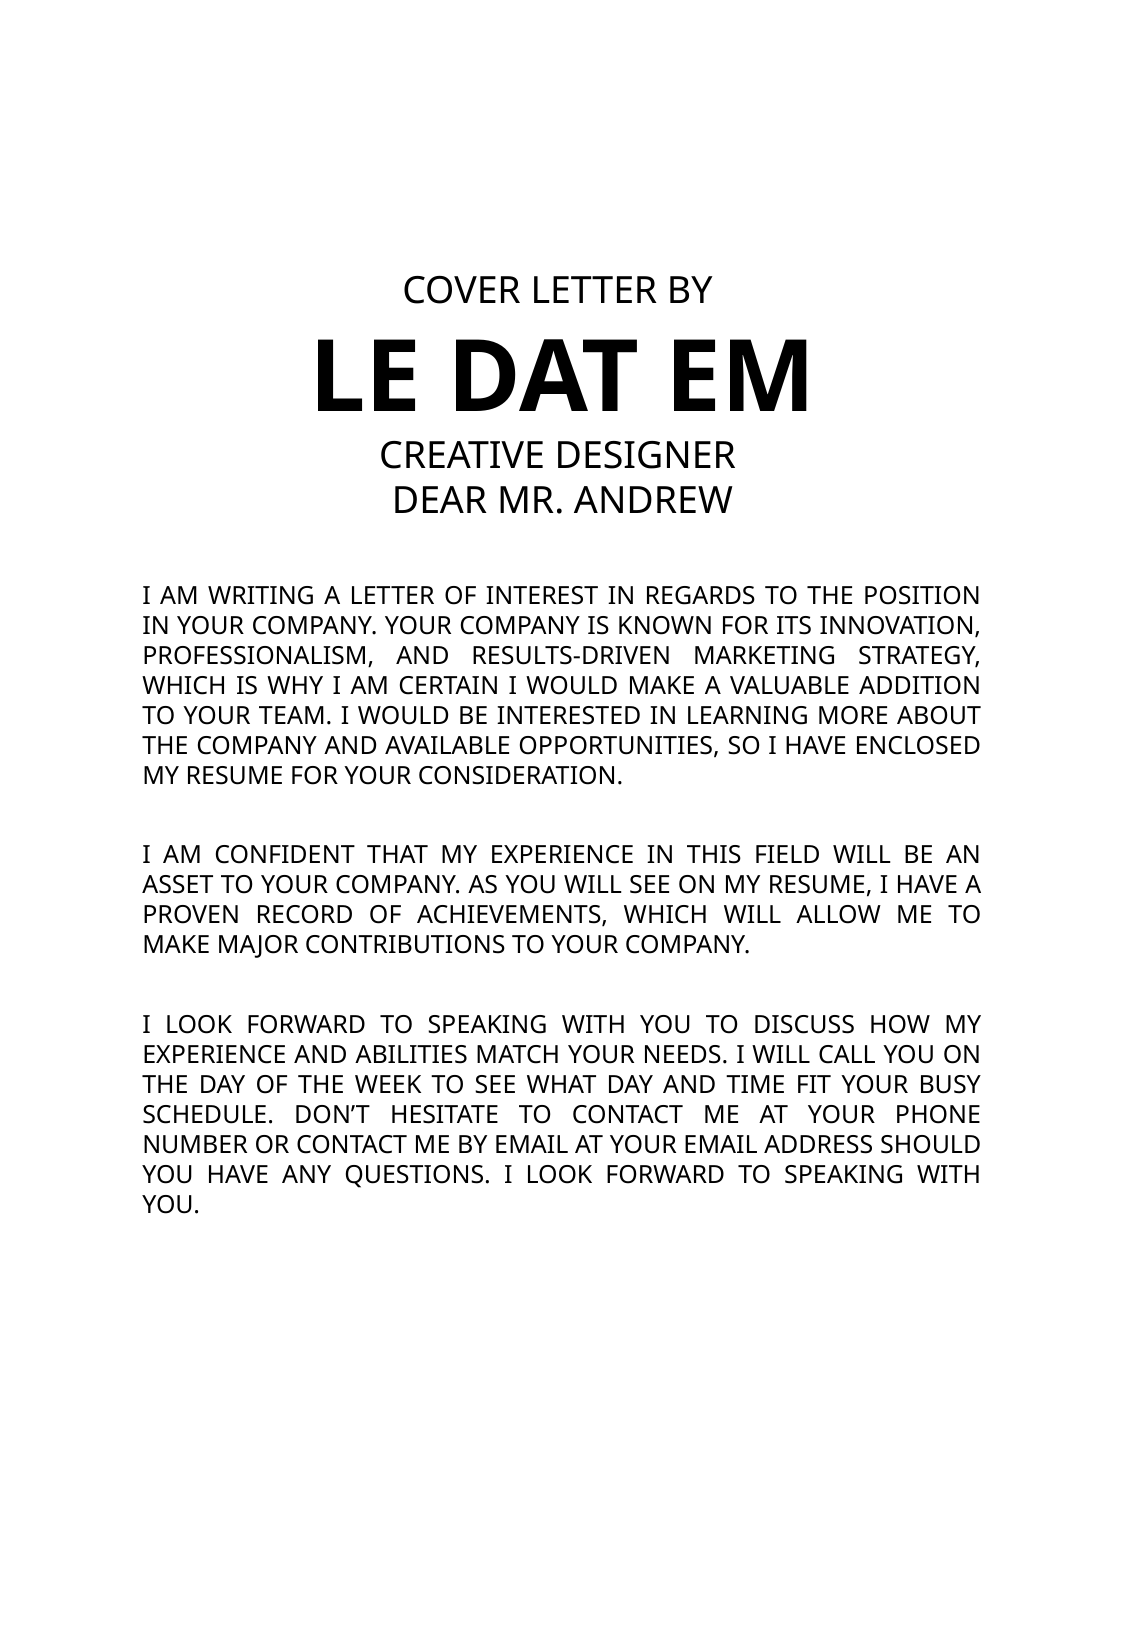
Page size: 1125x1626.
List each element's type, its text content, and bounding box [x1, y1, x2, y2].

text_box I AM WRITING A LETTER OF INTEREST IN REGARDS TO THE POSITION IN YOUR COMPANY. YOUR COMPANY IS KNOWN FOR ITS INNOVATION, PROFESSIONALISM, AND RESULTS-DRIVEN MARKETING STRATEGY, WHICH IS WHY I AM CERTAIN I WOULD MAKE A VALUABLE ADDITION TO YOUR TEAM. I WOULD BE INTERESTED IN LEARNING MORE ABOUT THE COMPANY AND AVAILABLE OPPORTUNITIES, SO I HAVE ENCLOSED MY RESUME FOR YOUR CONSIDERATION. I AM CONFIDENT THAT MY EXPERIENCE IN THIS FIELD WILL BE AN ASSET TO YOUR COMPANY. AS YOU WILL SEE ON MY RESUME, I HAVE A PROVEN RECORD OF ACHIEVEMENTS, WHICH WILL ALLOW ME TO MAKE MAJOR CONTRIBUTIONS TO YOUR COMPANY. I LOOK FORWARD TO SPEAKING WITH YOU TO DISCUSS HOW MY EXPERIENCE AND ABILITIES MATCH YOUR NEEDS. I WILL CALL YOU ON THE DAY OF THE WEEK TO SEE WHAT DAY AND TIME FIT YOUR BUSY SCHEDULE. DON’T HESITATE TO CONTACT ME AT YOUR PHONE NUMBER OR CONTACT ME BY EMAIL AT YOUR EMAIL ADDRESS SHOULD YOU HAVE ANY QUESTIONS. I LOOK FORWARD TO SPEAKING WITH YOU. [127, 572, 998, 1226]
text_box COVER LETTER BY LE DAT EM CREATIVE DESIGNER DEAR MR. ANDREW [154, 258, 971, 529]
